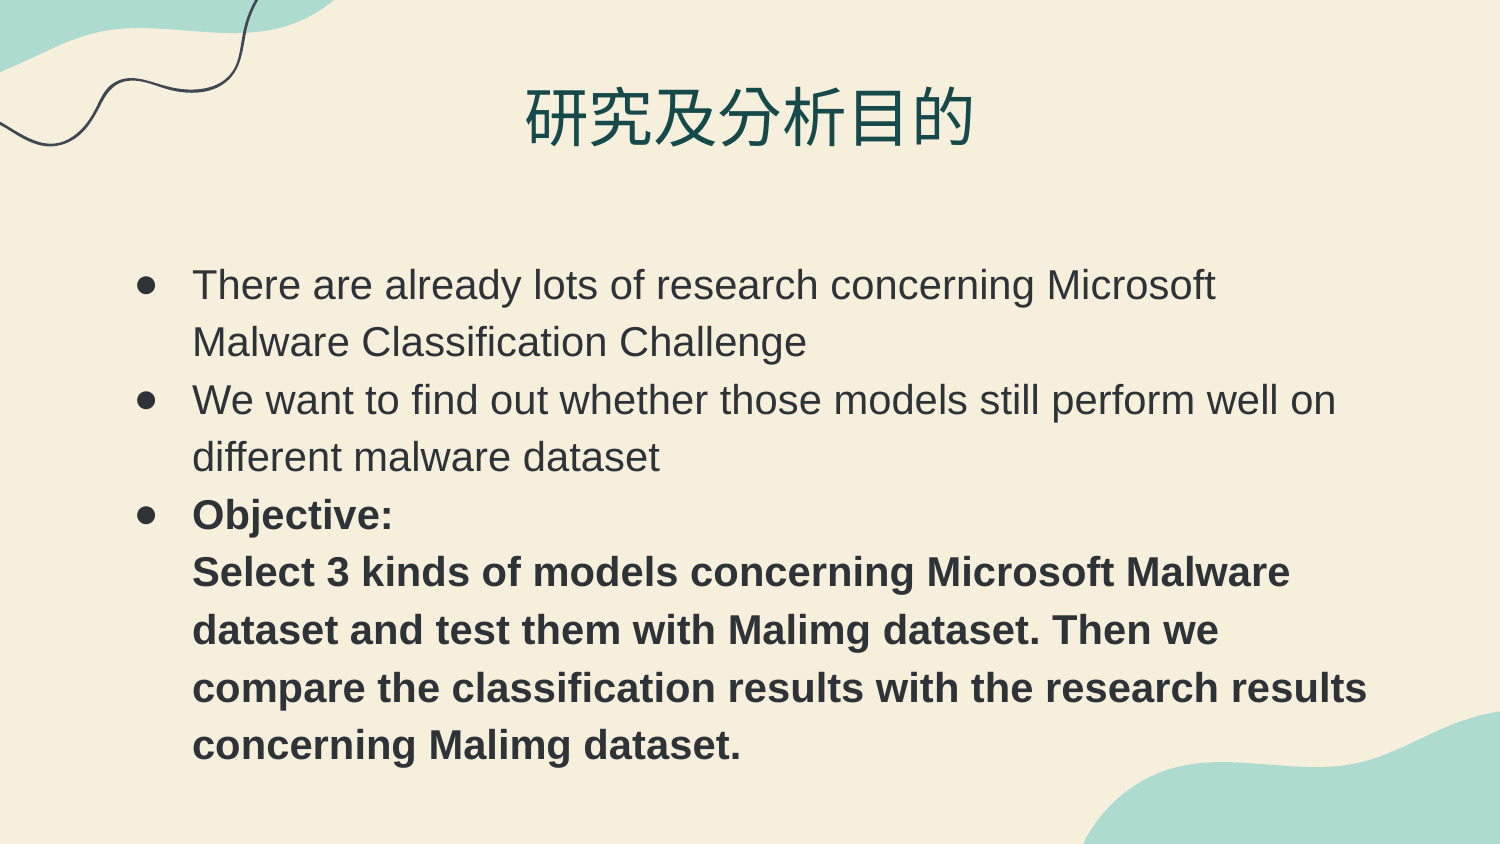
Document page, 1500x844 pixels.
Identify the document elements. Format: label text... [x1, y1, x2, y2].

title 研究及分析目的 [116, 77, 1383, 152]
subtitle There are already lots of research concerning Microsoft Malware Classification Challenge We want to find out whether those models still perform well on different malware dataset Objective: Select 3 kinds of models concerning Microsoft Malware dataset and test them with Malimg dataset. Then we compare the classification results with the research results concerning Malimg dataset. [116, 250, 1383, 771]
